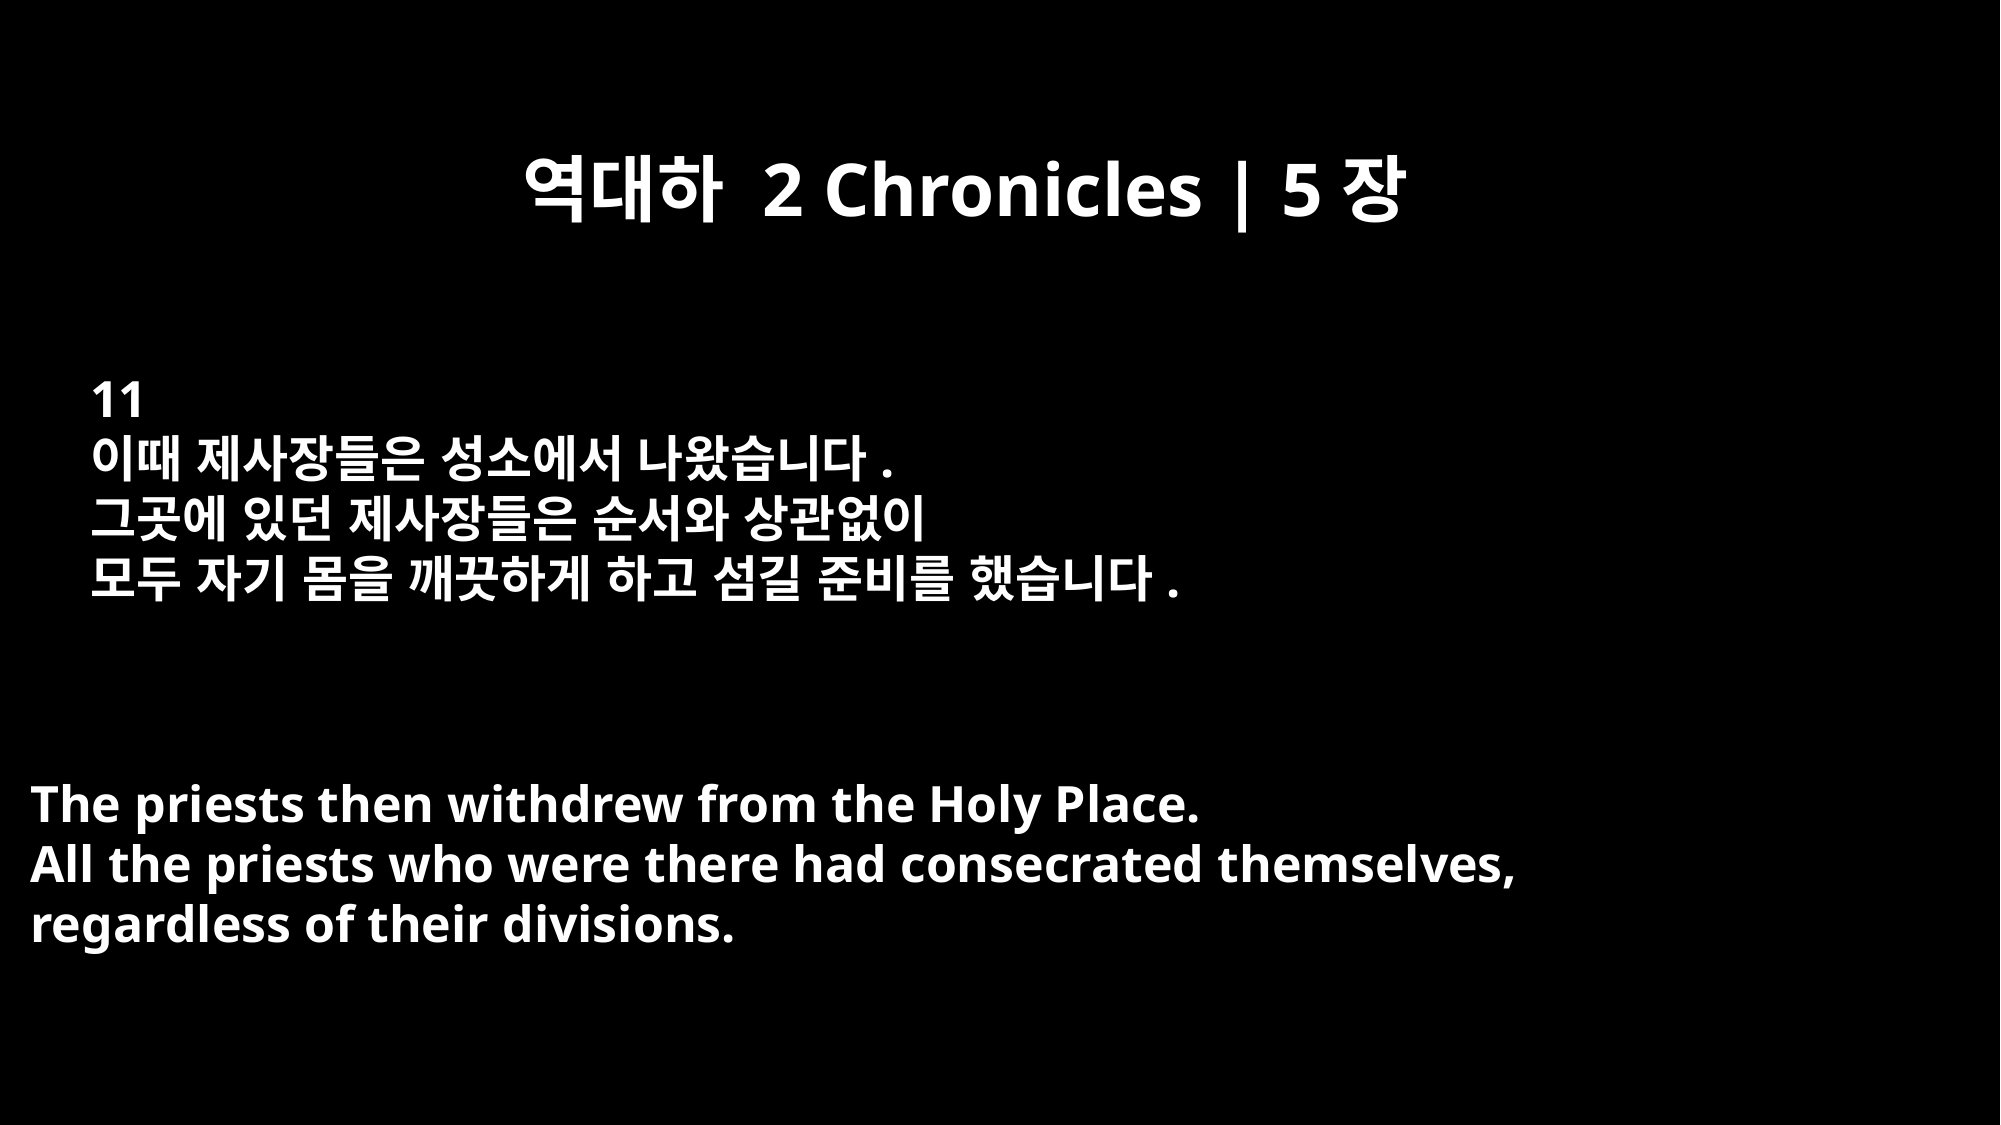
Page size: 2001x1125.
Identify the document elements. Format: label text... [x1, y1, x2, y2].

text_box The priests then withdrew from the Holy Place. All the priests who were there had consecrated themselves, regardless of their divisions. [15, 764, 1533, 960]
text_box 역대하 2 Chronicles | 5장 [507, 136, 1424, 239]
text_box 11 이때 제사장들은 성소에서 나왔습니다. 그곳에 있던 제사장들은 순서와 상관없이 모두 자기 몸을 깨끗하게 하고 섬길 준비를 했습니다. [75, 359, 1196, 615]
